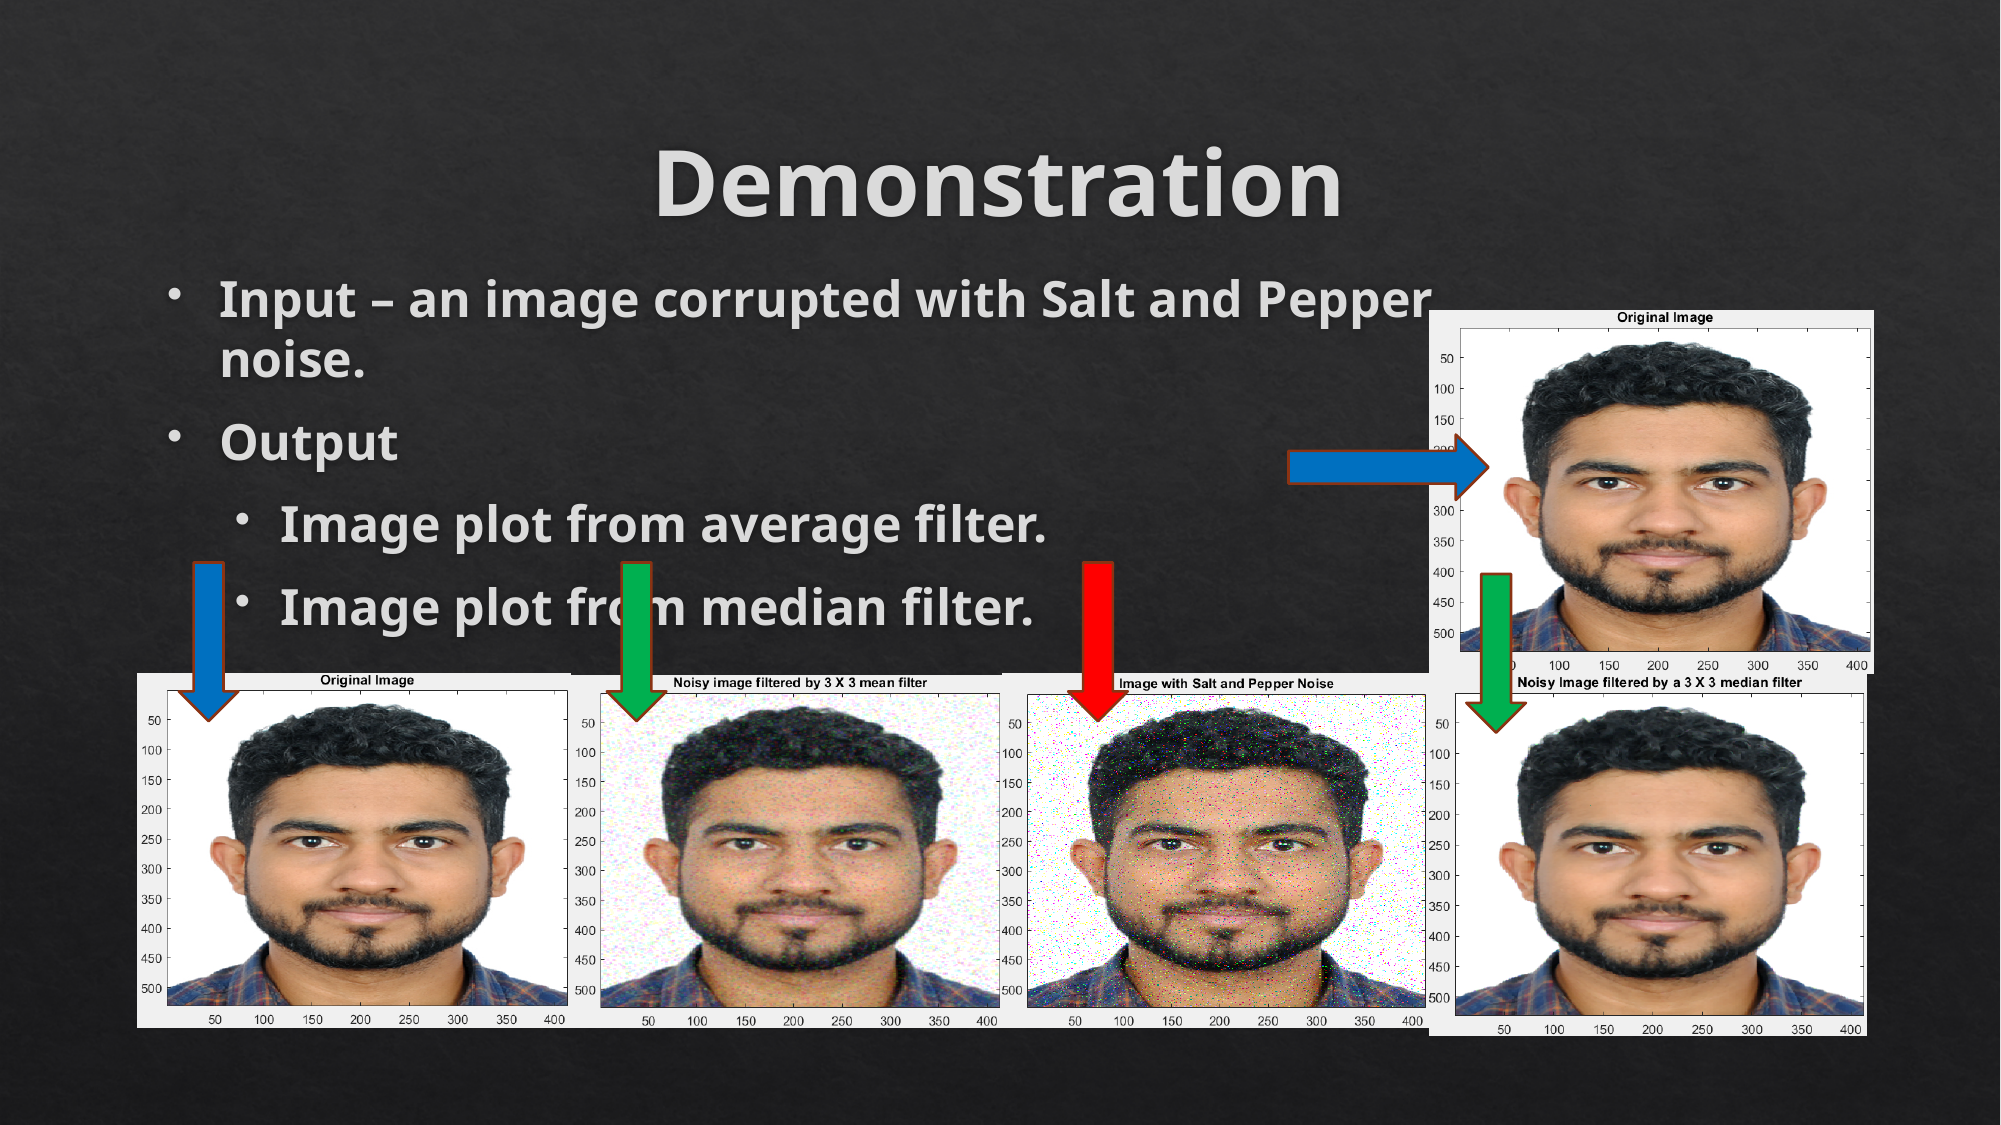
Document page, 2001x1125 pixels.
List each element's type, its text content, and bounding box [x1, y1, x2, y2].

text_box [620, 561, 653, 671]
text_box [192, 561, 225, 669]
text_box [1081, 561, 1115, 669]
title Demonstration [149, 99, 1849, 255]
list Input – an image corrupted with Salt and Pepper noise. Output Image plot from average filter. Image plot from median filter. [147, 260, 1847, 671]
picture [137, 310, 1875, 1036]
text_box [1287, 449, 1421, 485]
